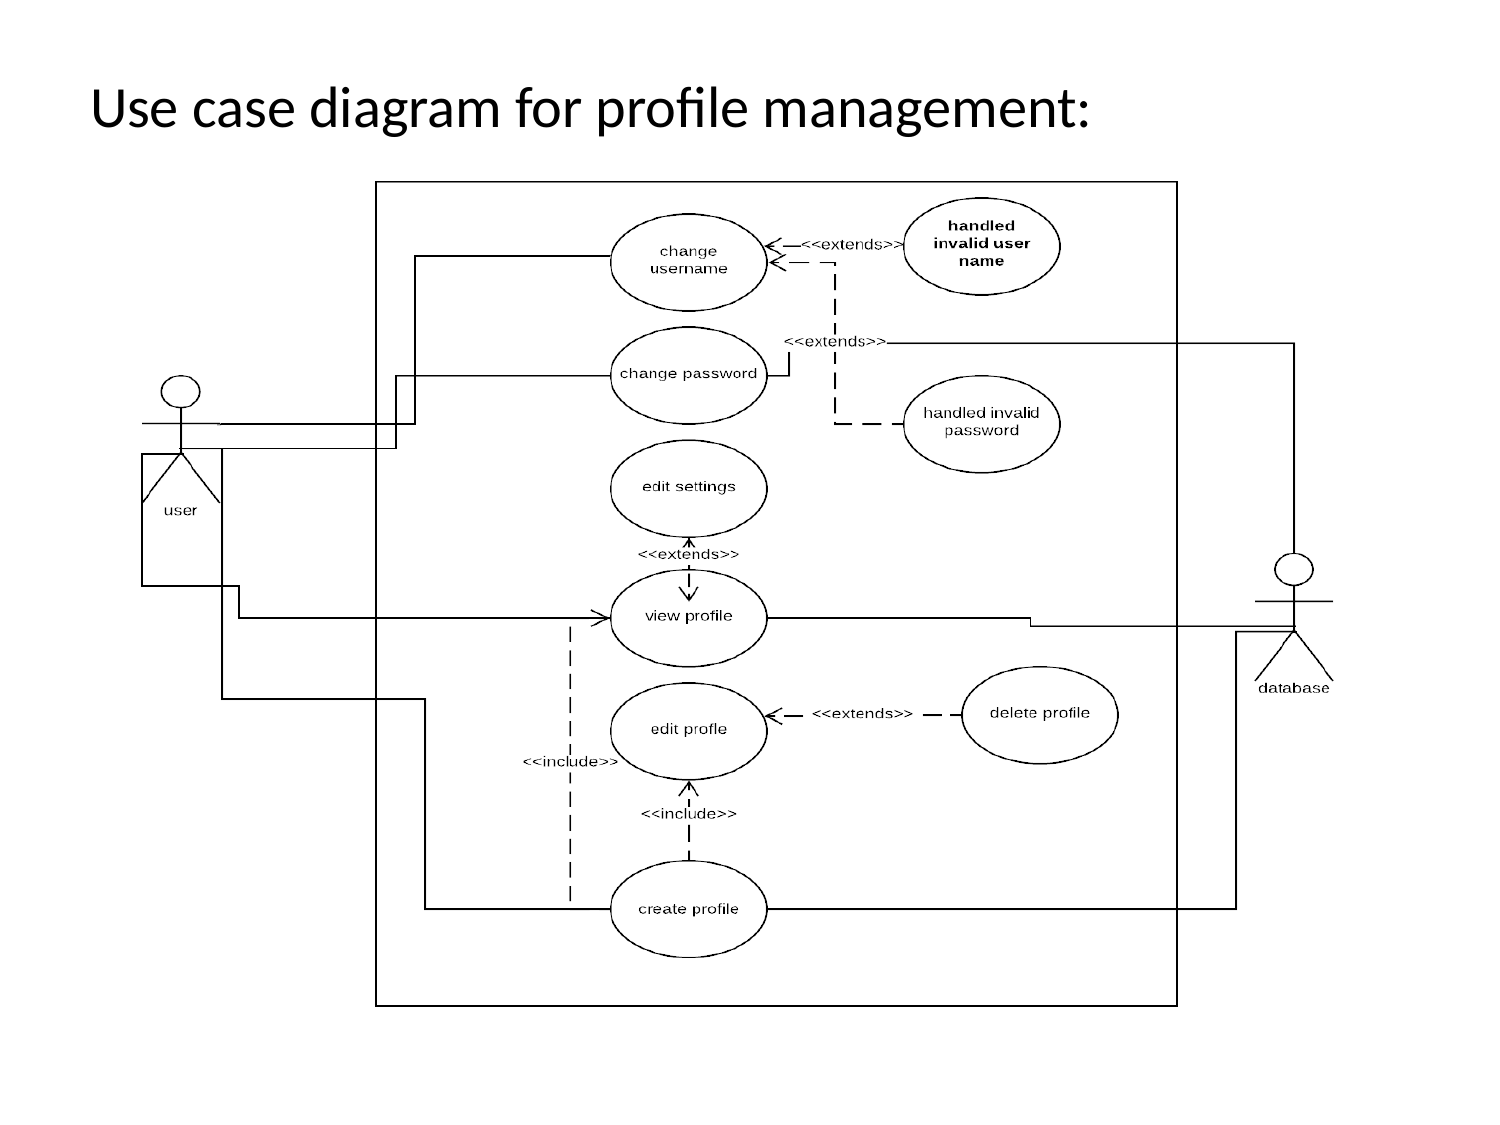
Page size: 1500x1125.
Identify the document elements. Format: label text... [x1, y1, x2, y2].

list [24, 149, 1451, 1038]
title Use case diagram for profile management: [75, 45, 1425, 148]
